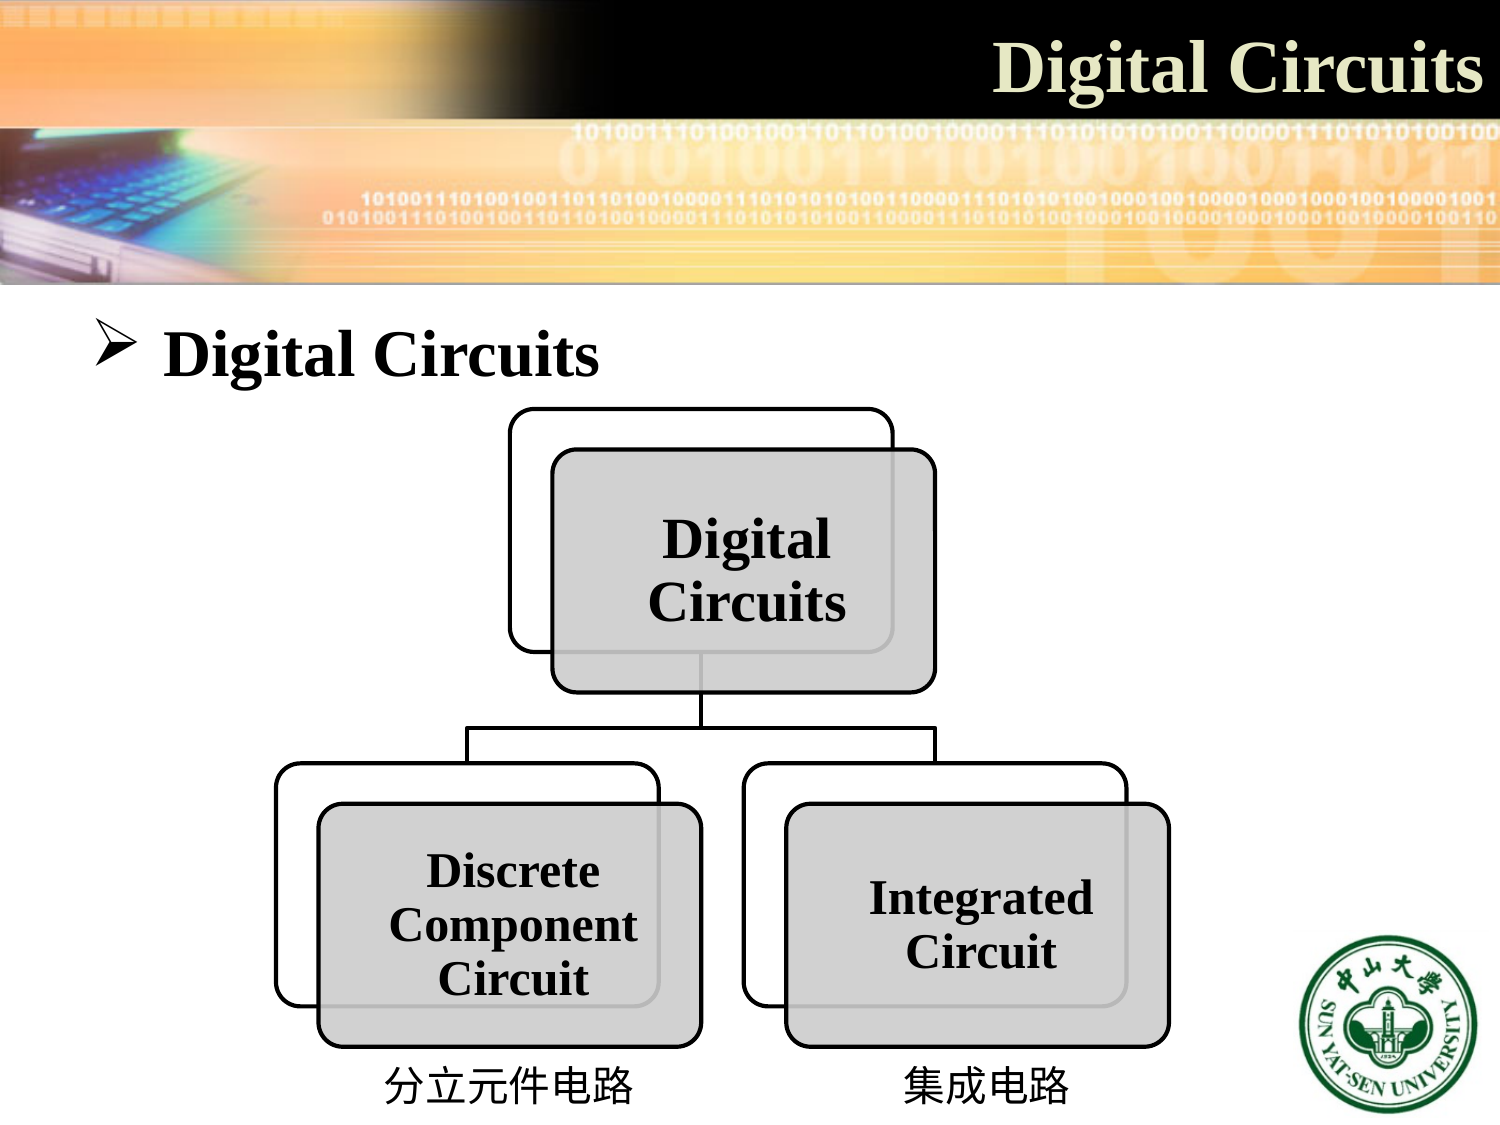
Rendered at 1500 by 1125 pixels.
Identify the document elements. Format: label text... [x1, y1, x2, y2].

list Digital Circuits [75, 302, 1425, 1038]
picture [0, 0, 1500, 285]
text_box 集成电路 [888, 1055, 1176, 1118]
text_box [234, 408, 1211, 1048]
title Digital Circuits [212, 0, 1500, 126]
picture [1293, 930, 1489, 1118]
text_box 分立元件电路 [368, 1055, 656, 1118]
